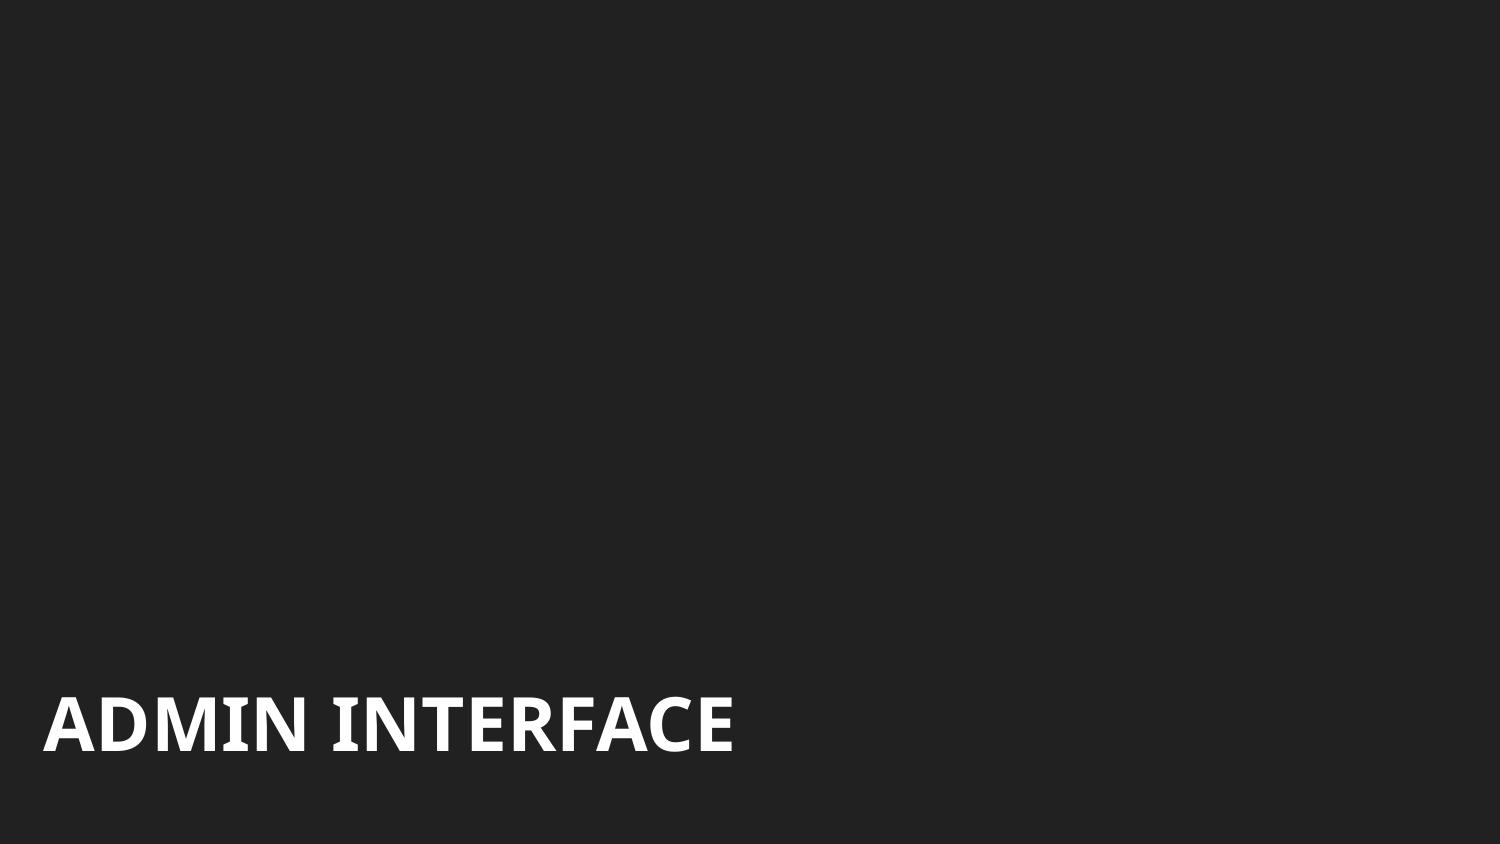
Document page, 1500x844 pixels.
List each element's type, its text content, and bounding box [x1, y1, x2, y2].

title ADMIN INTERFACE [28, 661, 1427, 756]
